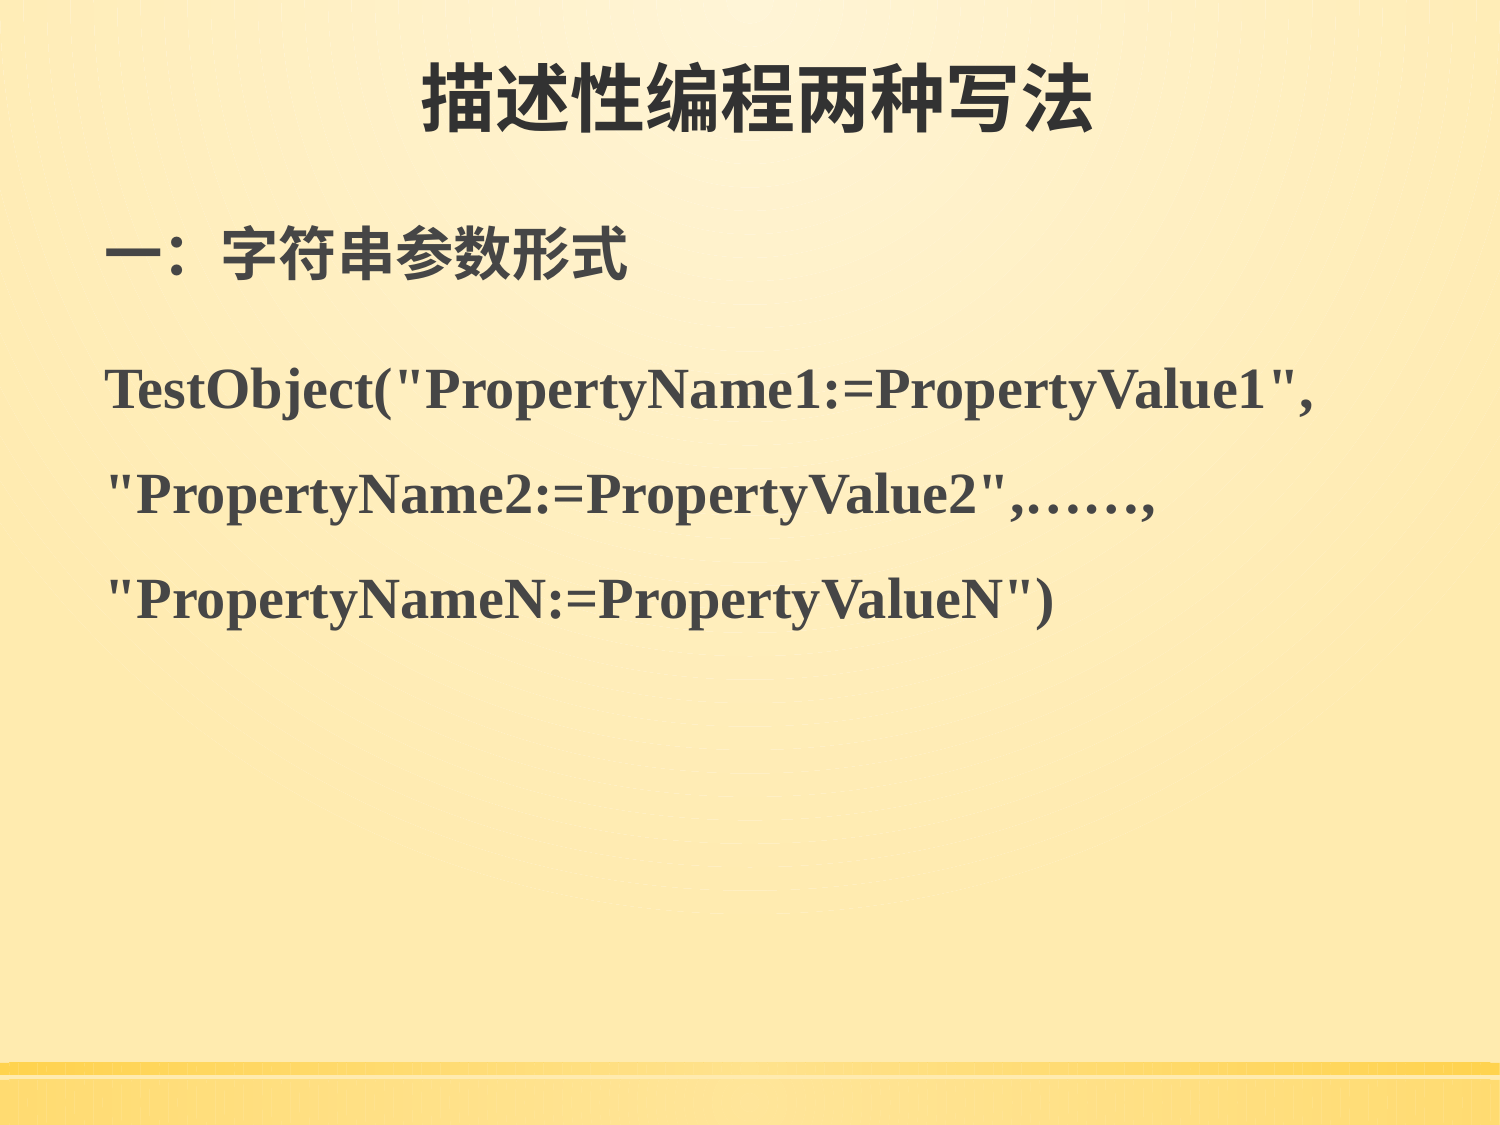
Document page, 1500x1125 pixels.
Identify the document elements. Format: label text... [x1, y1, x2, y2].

title 描述性编程两种写法 [80, 18, 1436, 150]
list 一：字符串参数形式 TestObject("PropertyName1:=PropertyValue1", "PropertyName2:=PropertyValue2",……, "PropertyNameN:=PropertyValueN") [83, 174, 1439, 962]
